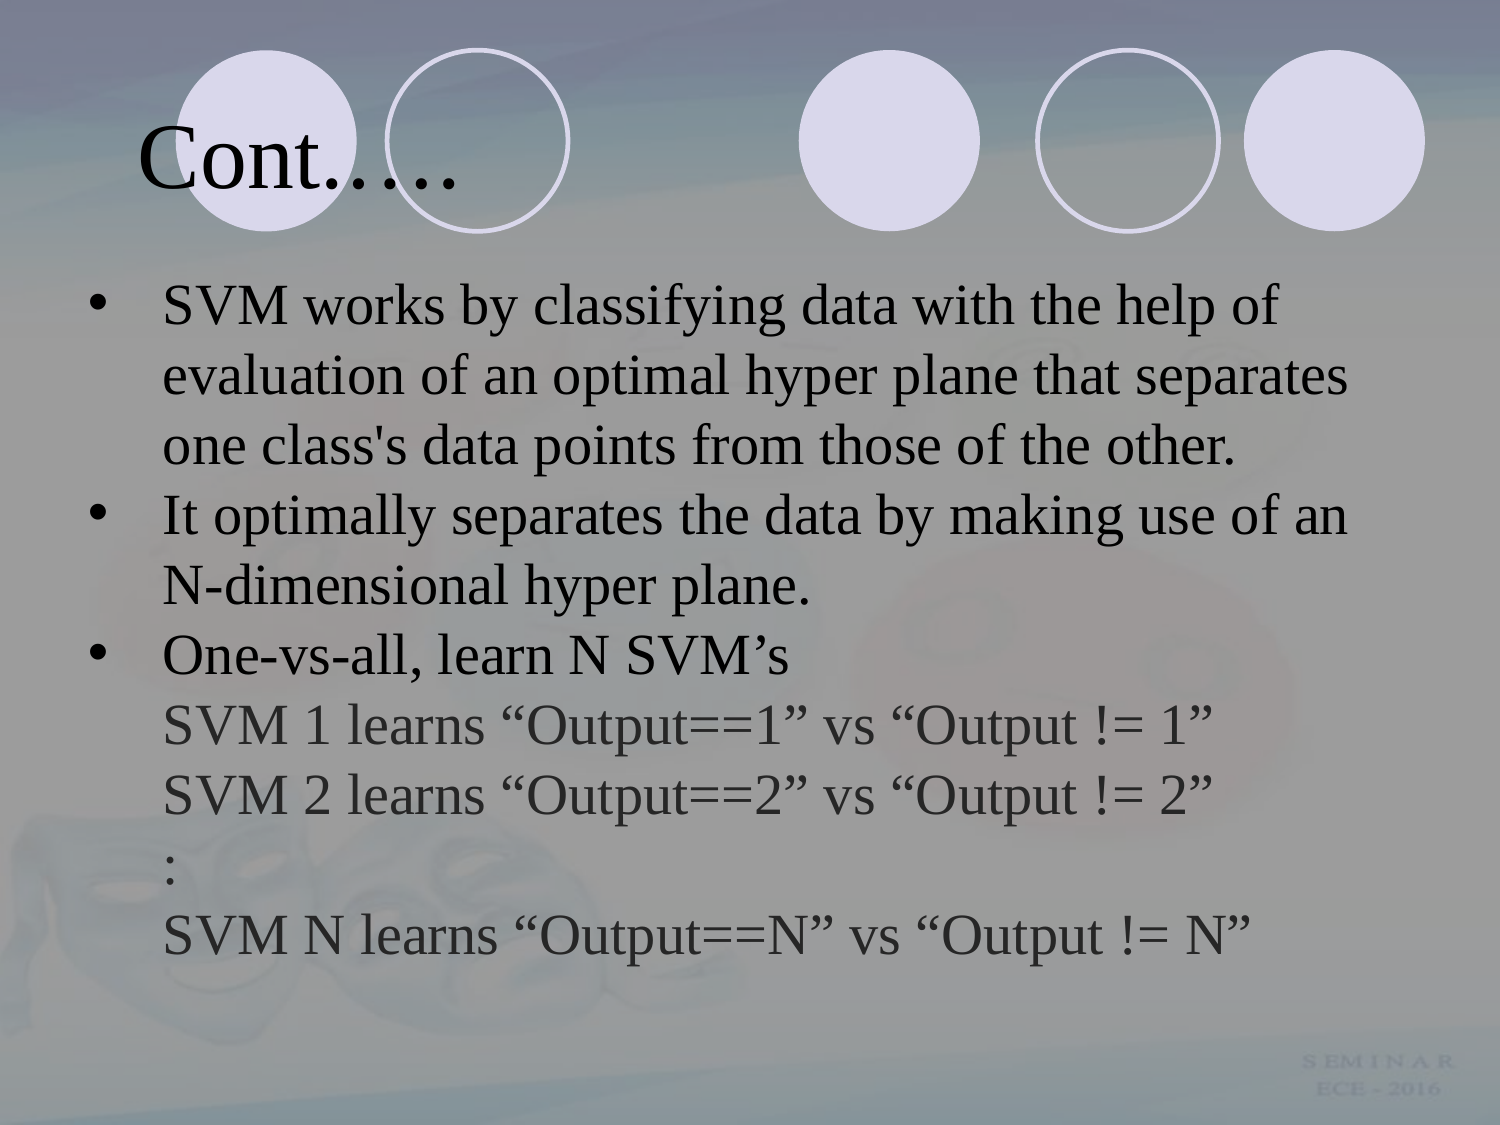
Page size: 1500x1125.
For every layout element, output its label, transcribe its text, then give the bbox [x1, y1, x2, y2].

picture [0, 0, 1500, 1125]
title Cont.…. [137, 94, 632, 212]
list SVM works by classifying data with the help of evaluation of an optimal hyper plane that separates one class's data points from those of the other. It optimally separates the data by making use of an N-dimensional hyper plane. One-vs-all, learn N SVM’s SVM 1 learns “Output==1” vs “Output != 1” SVM 2 learns “Output==2” vs “Output != 2” : SVM N learns “Output==N” vs “Output != N” [87, 266, 1413, 1044]
